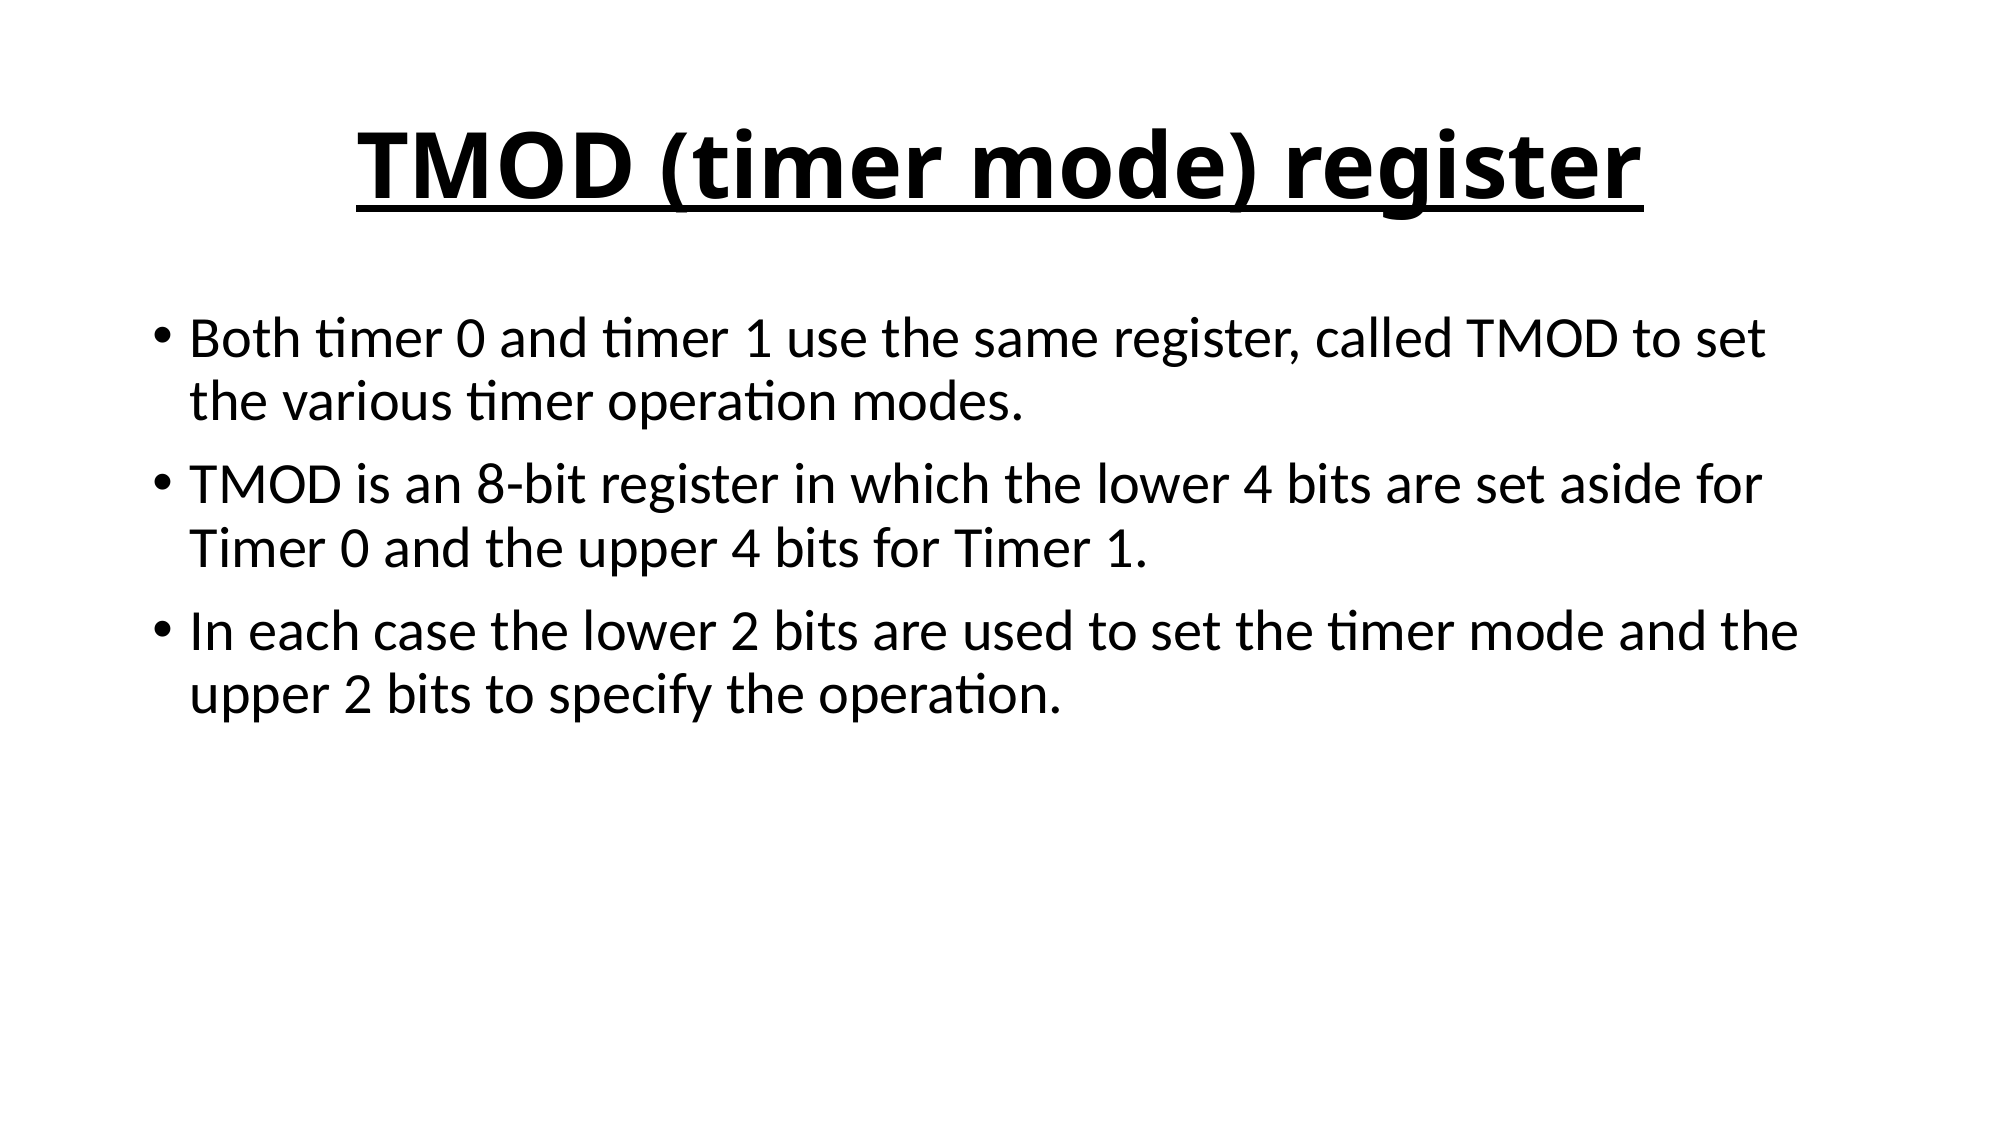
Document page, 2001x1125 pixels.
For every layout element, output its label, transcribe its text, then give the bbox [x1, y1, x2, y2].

list Both timer 0 and timer 1 use the same register, called TMOD to set the various timer operation modes. TMOD is an 8-bit register in which the lower 4 bits are set aside for Timer 0 and the upper 4 bits for Timer 1. In each case the lower 2 bits are used to set the timer mode and the upper 2 bits to specify the operation. [137, 299, 1863, 1014]
title TMOD (timer mode) register [137, 59, 1863, 278]
